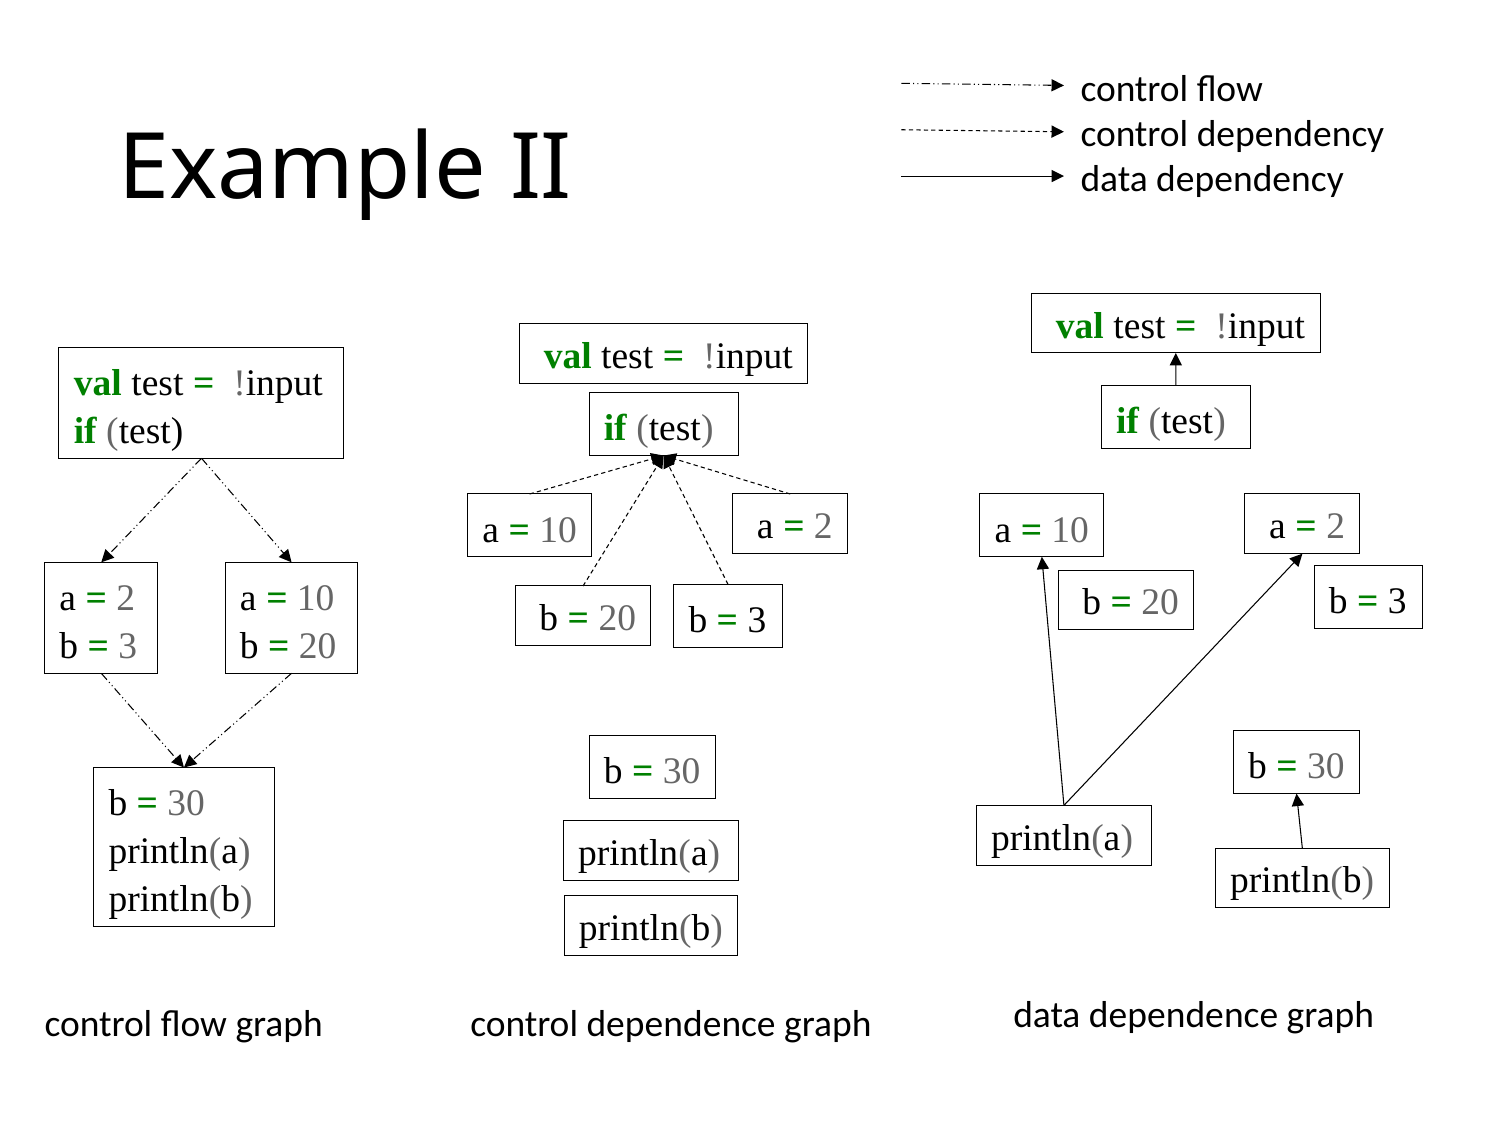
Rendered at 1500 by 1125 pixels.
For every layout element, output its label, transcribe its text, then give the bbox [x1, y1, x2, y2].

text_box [452, 323, 890, 1052]
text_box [27, 347, 358, 1052]
title Example II [103, 59, 1397, 278]
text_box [901, 56, 1402, 209]
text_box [976, 293, 1423, 1044]
